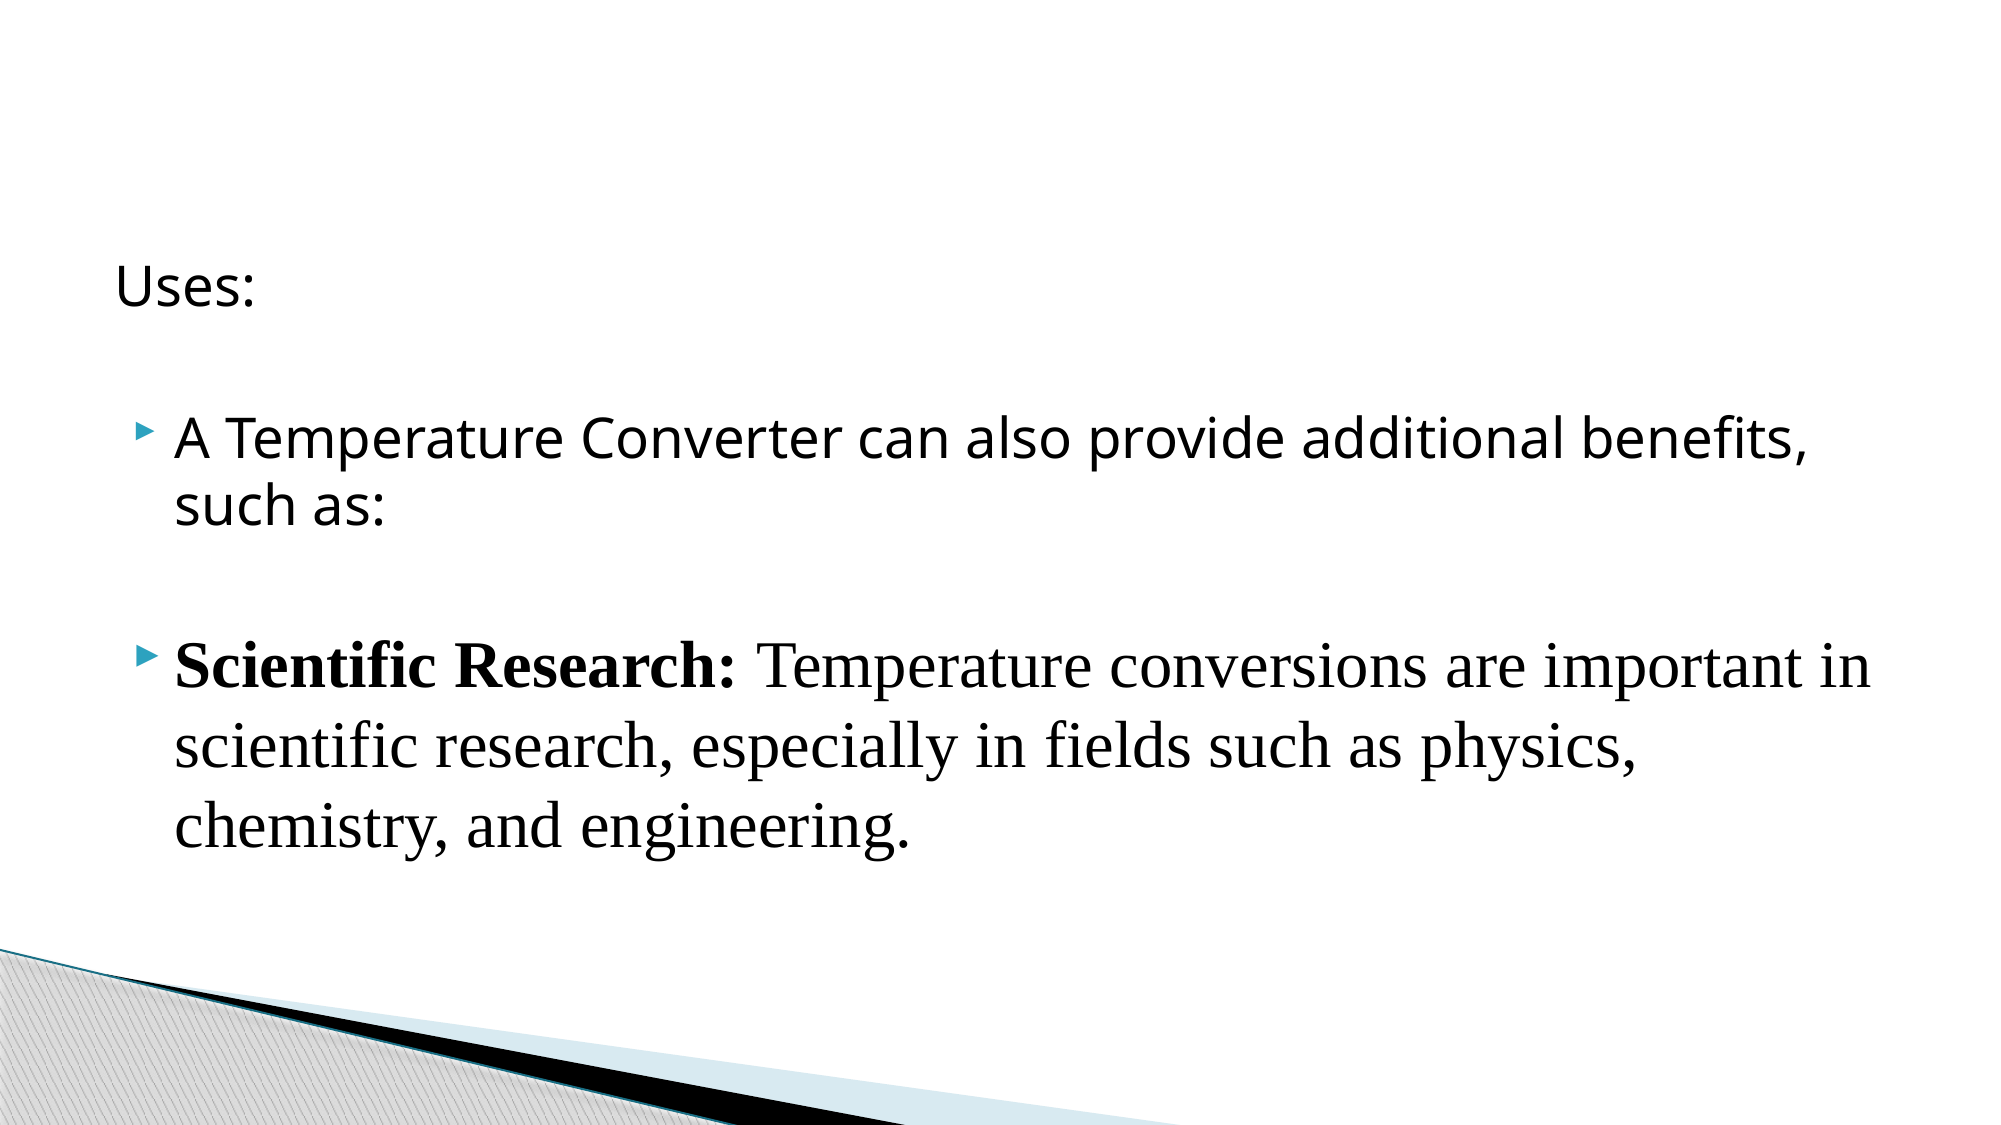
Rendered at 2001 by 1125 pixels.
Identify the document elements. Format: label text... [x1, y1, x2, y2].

list Uses: A Temperature Converter can also provide additional benefits, such as: Scientific Research: Temperature conversions are important in scientific research, especially in fields such as physics, chemistry, and engineering. [99, 243, 1900, 986]
